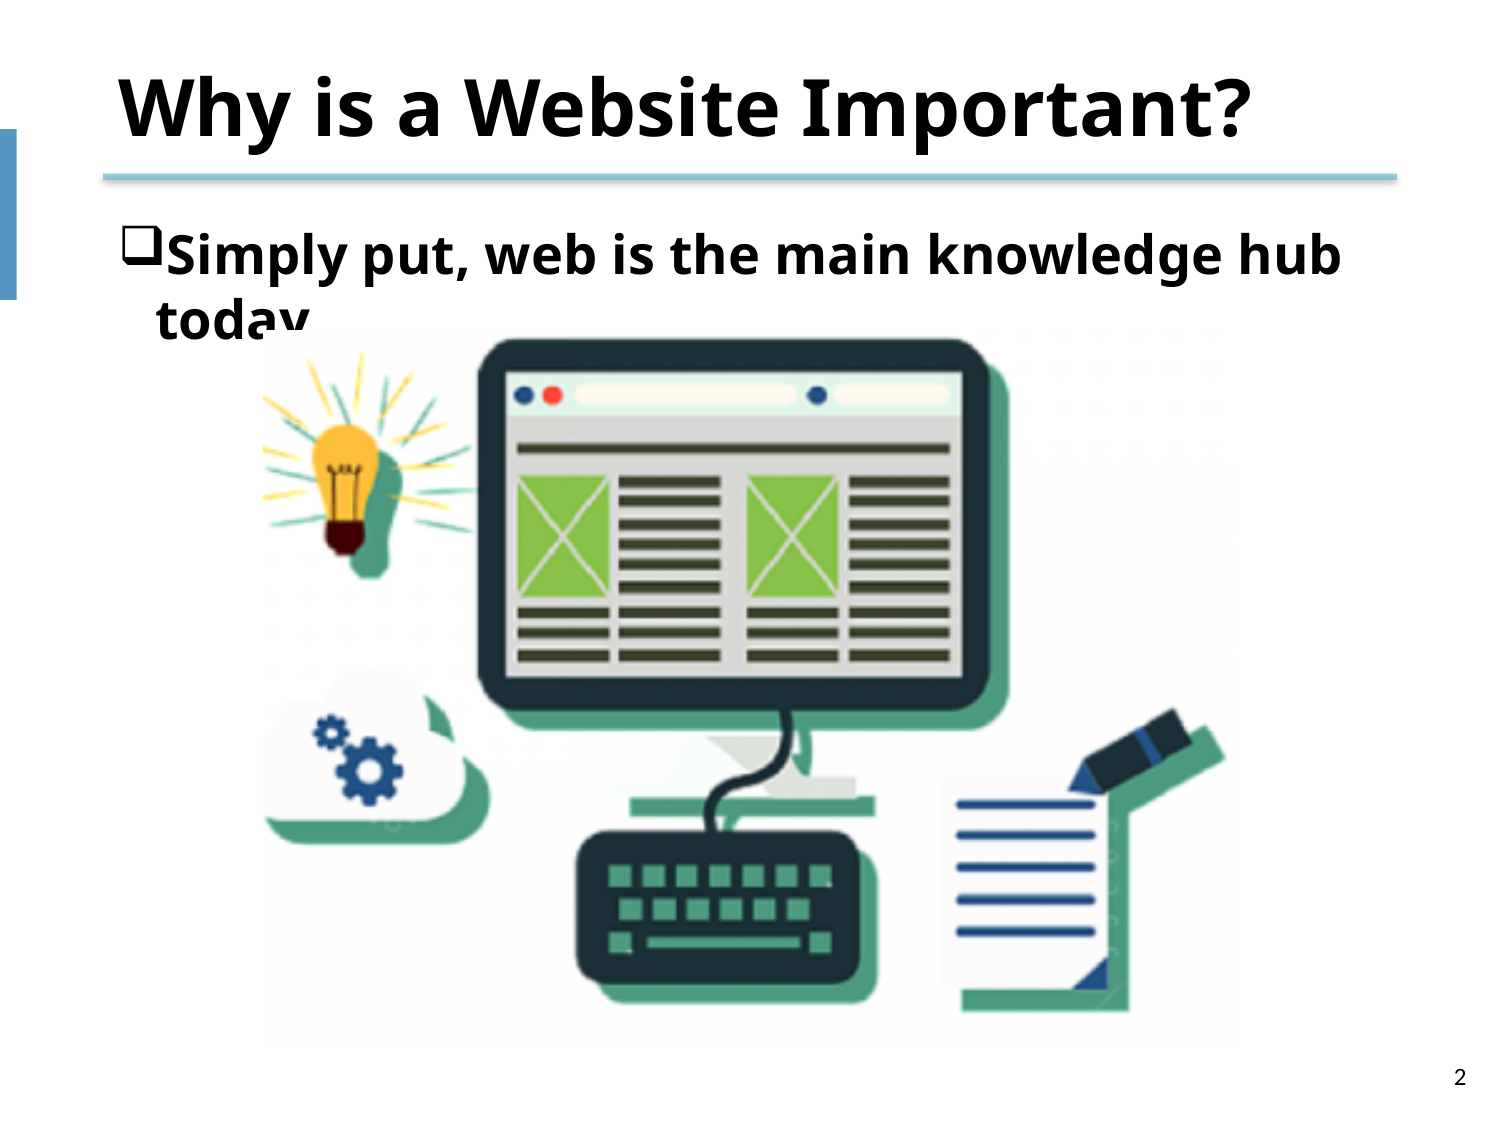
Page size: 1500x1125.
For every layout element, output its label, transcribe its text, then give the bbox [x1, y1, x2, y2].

list Simply put, web is the main knowledge hub today [103, 212, 1397, 977]
picture [263, 330, 1237, 1046]
slide_number 2 [1131, 1045, 1482, 1106]
title Why is a Website Important? [103, 25, 1397, 185]
